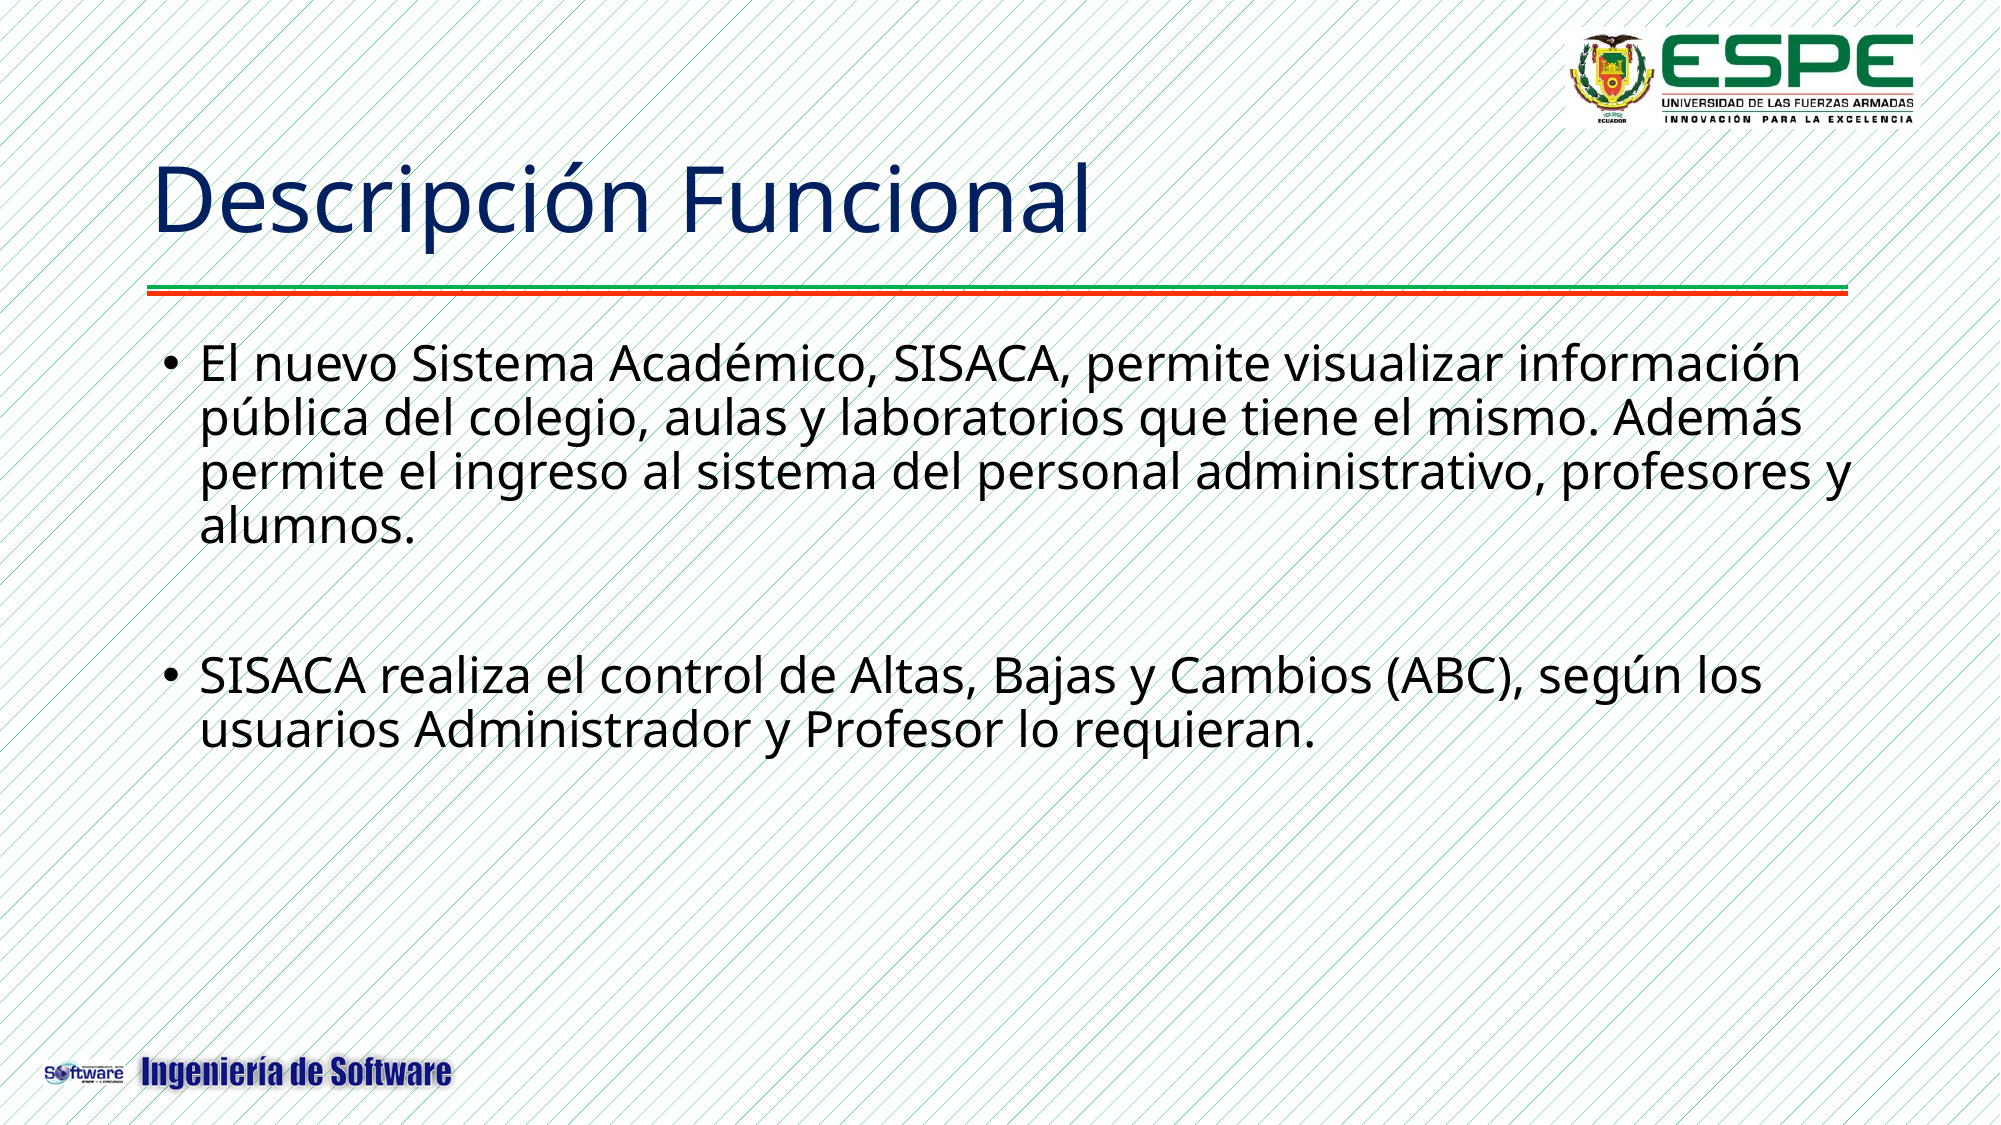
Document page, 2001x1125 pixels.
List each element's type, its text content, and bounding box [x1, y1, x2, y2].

list El nuevo Sistema Académico, SISACA, permite visualizar información pública del colegio, aulas y laboratorios que tiene el mismo. Además permite el ingreso al sistema del personal administrativo, profesores y alumnos. SISACA realiza el control de Altas, Bajas y Cambios (ABC), según los usuarios Administrador y Profesor lo requieran. [147, 330, 1873, 1046]
title Descripción Funcional [135, 128, 1861, 279]
picture [1564, 27, 1921, 129]
picture [40, 1045, 460, 1100]
